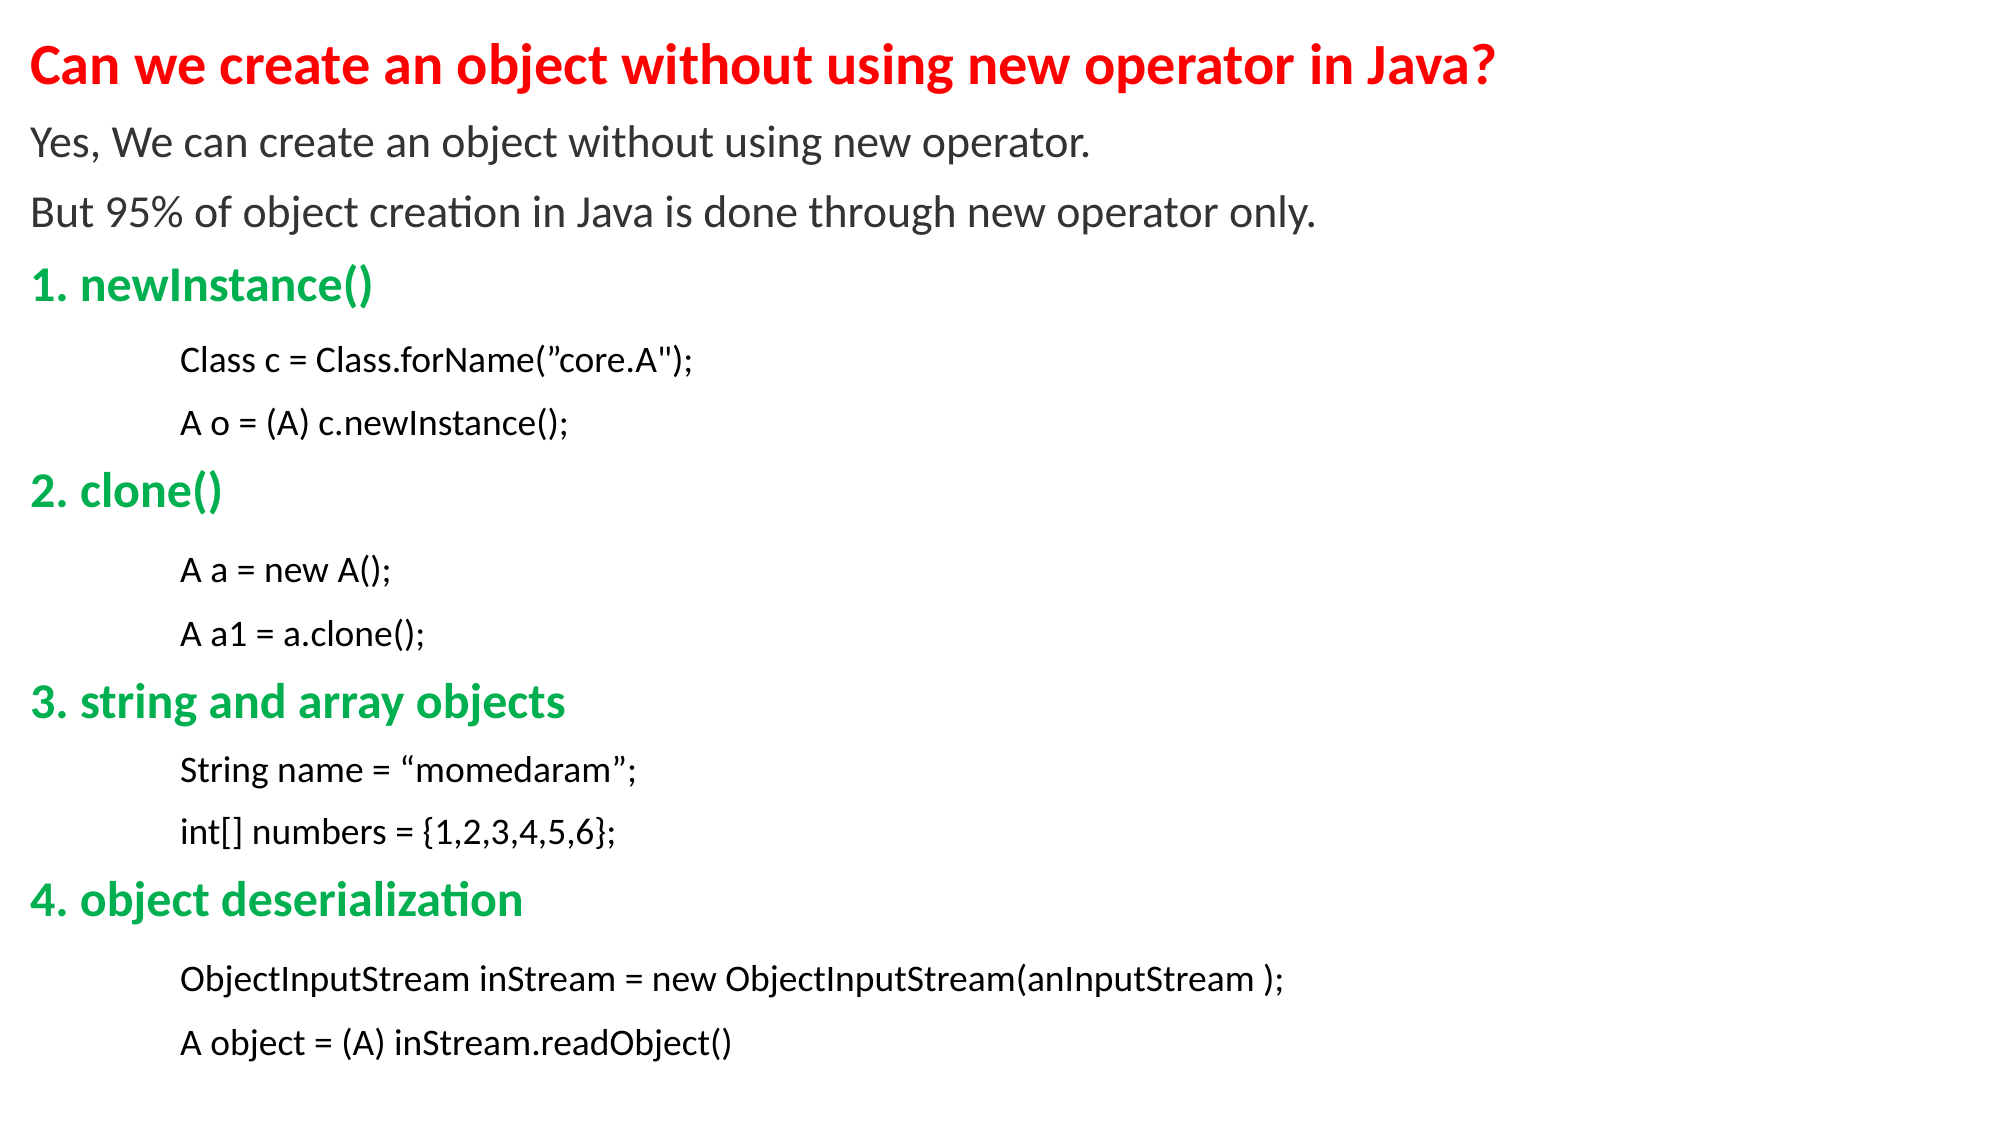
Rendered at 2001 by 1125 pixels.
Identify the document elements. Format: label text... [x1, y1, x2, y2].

list Can we create an object without using new operator in Java? Yes, We can create an object without using new operator. But 95% of object creation in Java is done through new operator only. 1. newInstance() Class c = Class.forName(”core.A"); A o = (A) c.newInstance(); 2. clone() A a = new A(); A a1 = a.clone(); 3. string and array objects String name = “momedaram”; int[] numbers = {1,2,3,4,5,6}; 4. object deserialization ObjectInputStream inStream = new ObjectInputStream(anInputStream ); A object = (A) inStream.readObject() [15, 26, 1983, 1105]
